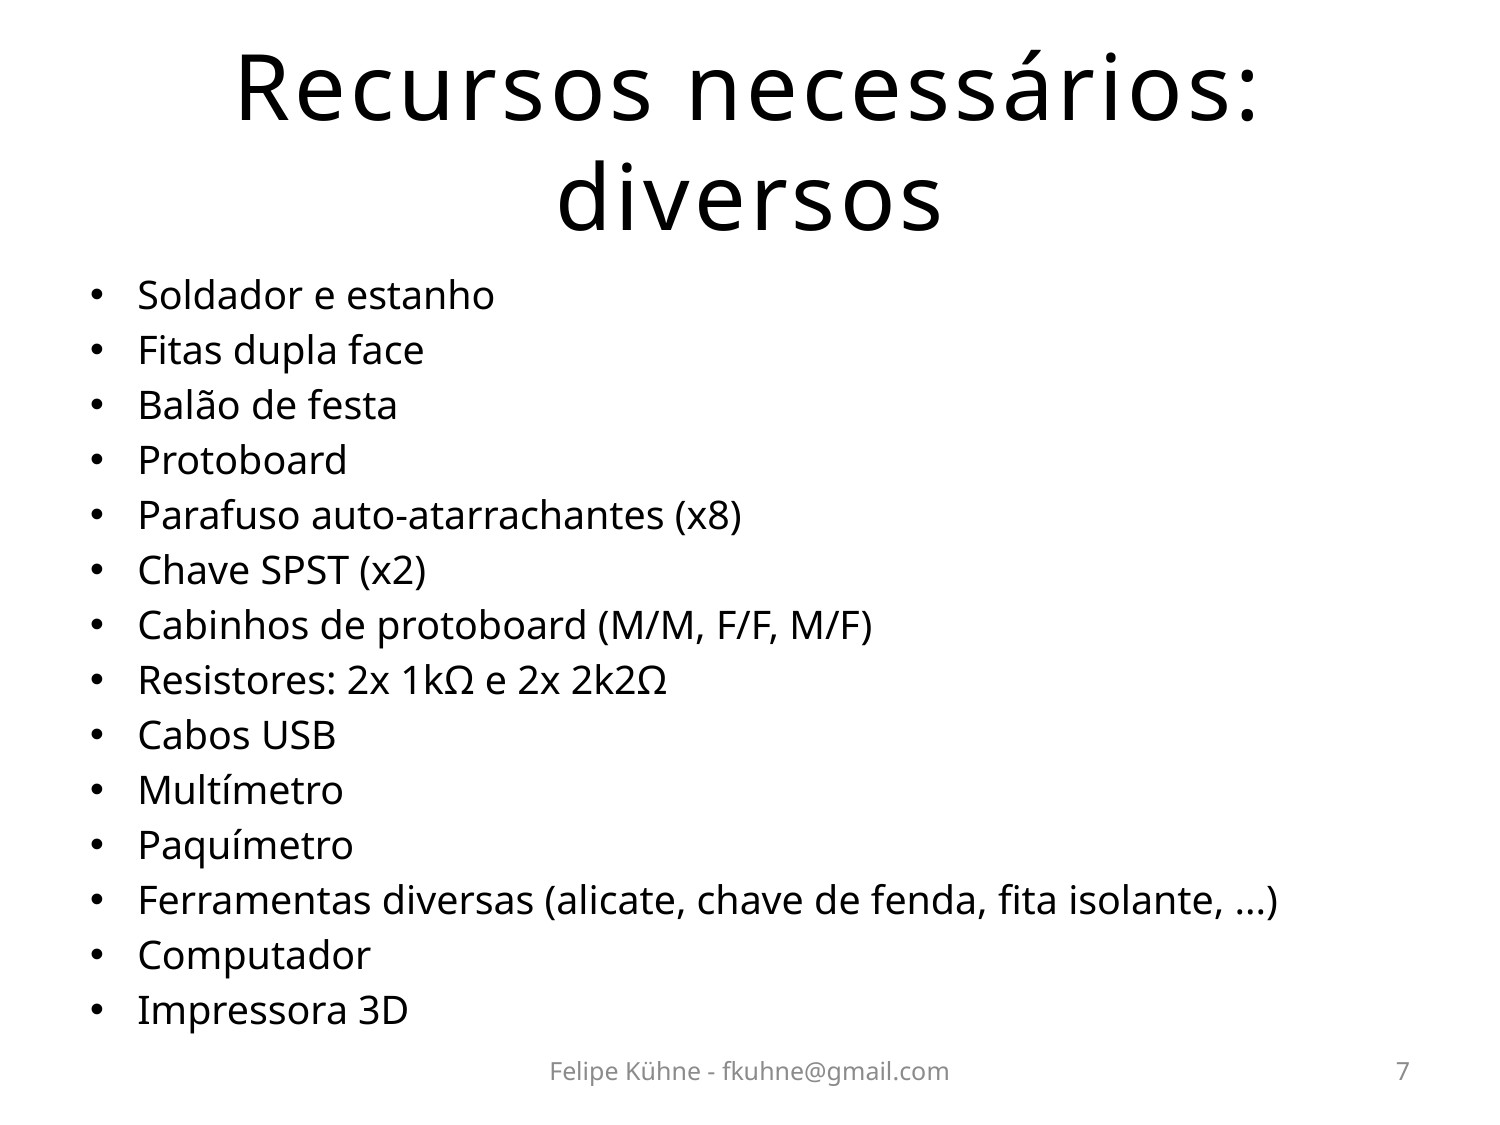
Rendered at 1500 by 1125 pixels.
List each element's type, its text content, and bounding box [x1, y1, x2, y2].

list Soldador e estanho Fitas dupla face Balão de festa Protoboard Parafuso auto-atarrachantes (x8) Chave SPST (x2) Cabinhos de protoboard (M/M, F/F, M/F) Resistores: 2x 1kΩ e 2x 2k2Ω Cabos USB Multímetro Paquímetro Ferramentas diversas (alicate, chave de fenda, fita isolante, ...) Computador Impressora 3D [75, 262, 1425, 1043]
footer Felipe Kühne - fkuhne@gmail.com [512, 1042, 988, 1103]
title Recursos necessários: diversos [75, 45, 1425, 233]
slide_number 7 [1074, 1042, 1425, 1103]
